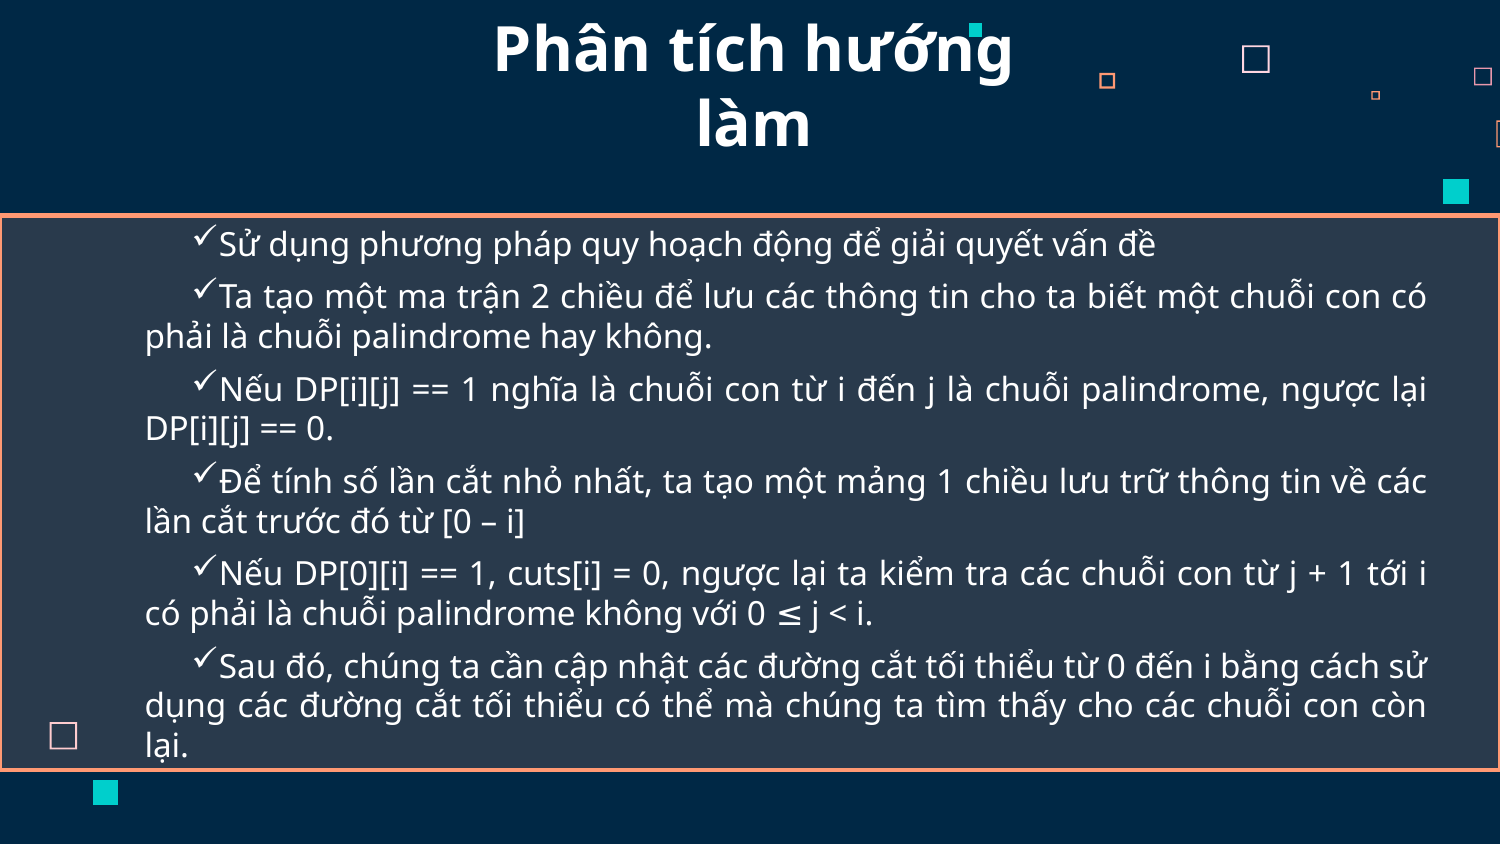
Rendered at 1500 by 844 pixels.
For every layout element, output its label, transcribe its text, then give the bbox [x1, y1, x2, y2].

text_box [0, 213, 1500, 772]
title Phân tích hướng làm [455, 79, 1053, 174]
text_box Sử dụng phương pháp quy hoạch động để giải quyết vấn đề Ta tạo một ma trận 2 chiều để lưu các thông tin cho ta biết một chuỗi con có phải là chuỗi palindrome hay không. Nếu DP[i][j] == 1 nghĩa là chuỗi con từ i đến j là chuỗi palindrome, ngược lại DP[i][j] == 0. Để tính số lần cắt nhỏ nhất, ta tạo một mảng 1 chiều lưu trữ thông tin về các lần cắt trước đó từ [0 – i] Nếu DP[0][i] == 1, cuts[i] = 0, ngược lại ta kiểm tra các chuỗi con từ j + 1 tới i có phải là chuỗi palindrome không với 0 ≤ j < i. Sau đó, chúng ta cần cập nhật các đường cắt tối thiểu từ 0 đến i bằng cách sử dụng các đường cắt tối thiểu có thể mà chúng ta tìm thấy cho các chuỗi con còn lại. [94, 215, 1445, 825]
